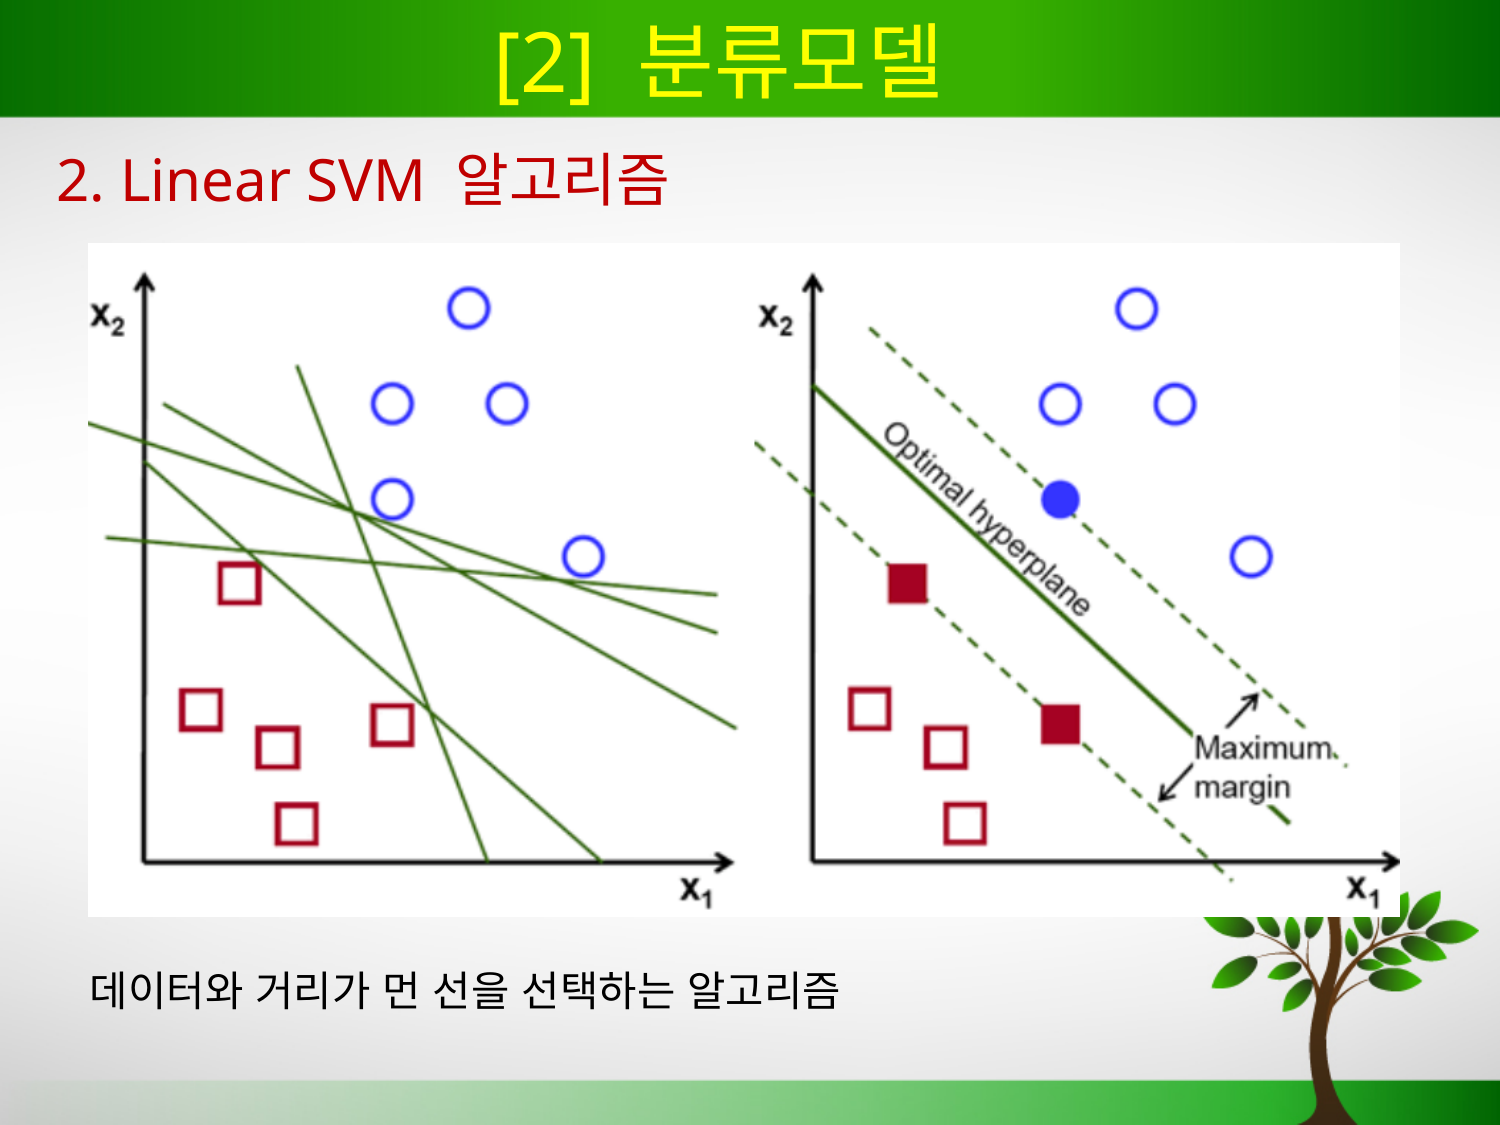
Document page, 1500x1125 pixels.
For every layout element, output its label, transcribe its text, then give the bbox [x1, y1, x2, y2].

list 2. Linear SVM 알고리즘 데이터와 거리가 먼 선을 선택하는 알고리즘 [41, 149, 1436, 1024]
title [2] 분류모델 [162, 0, 1275, 118]
picture [0, 0, 1500, 1125]
